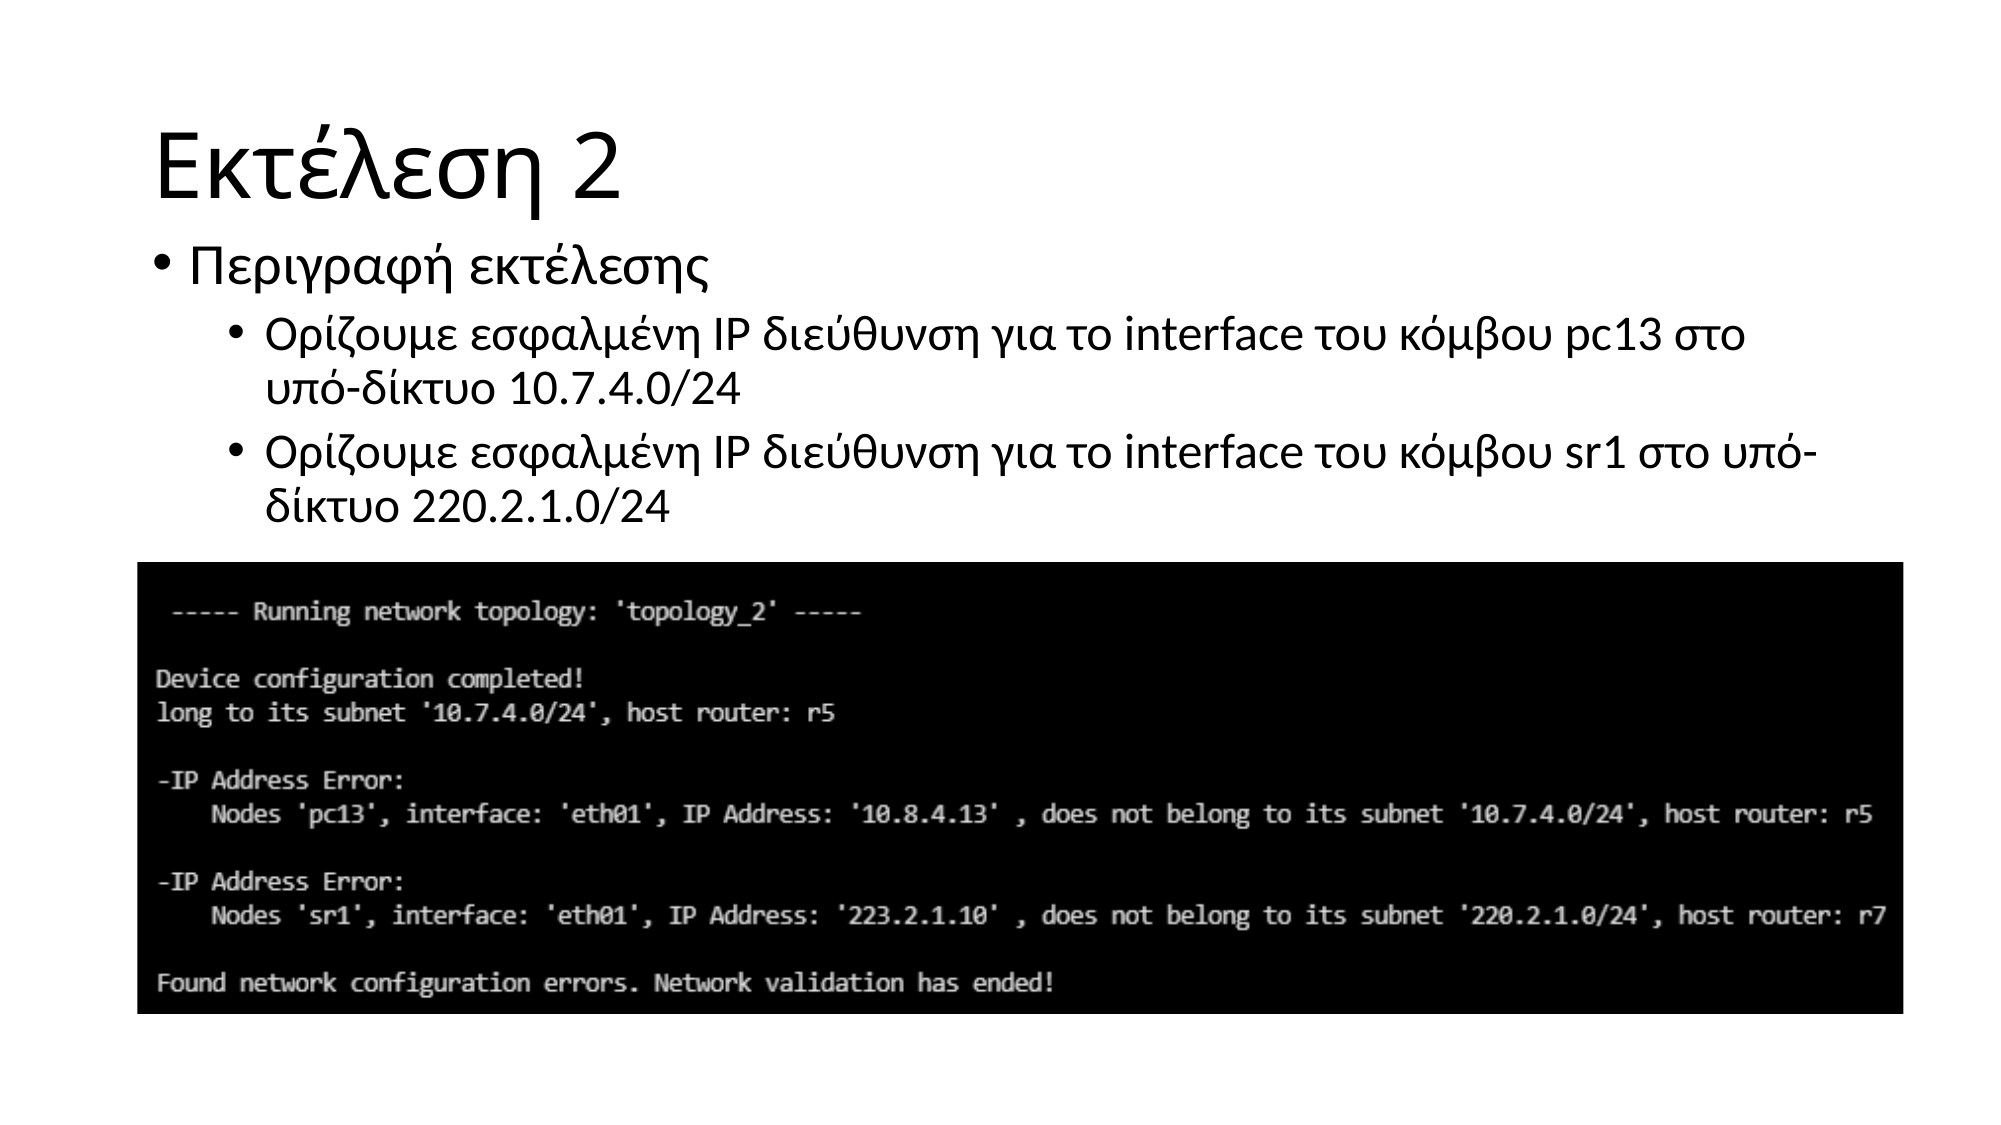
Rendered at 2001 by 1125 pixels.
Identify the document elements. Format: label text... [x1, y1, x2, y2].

title Εκτέλεση 2 [137, 59, 1863, 226]
list Περιγραφή εκτέλεσης Ορίζουμε εσφαλμένη IP διεύθυνση για το interface του κόμβου pc13 στο υπό-δίκτυο 10.7.4.0/24 Ορίζουμε εσφαλμένη IP διεύθυνση για το interface του κόμβου sr1 στο υπό-δίκτυο 220.2.1.0/24 [137, 226, 1863, 562]
picture [137, 562, 1904, 1014]
